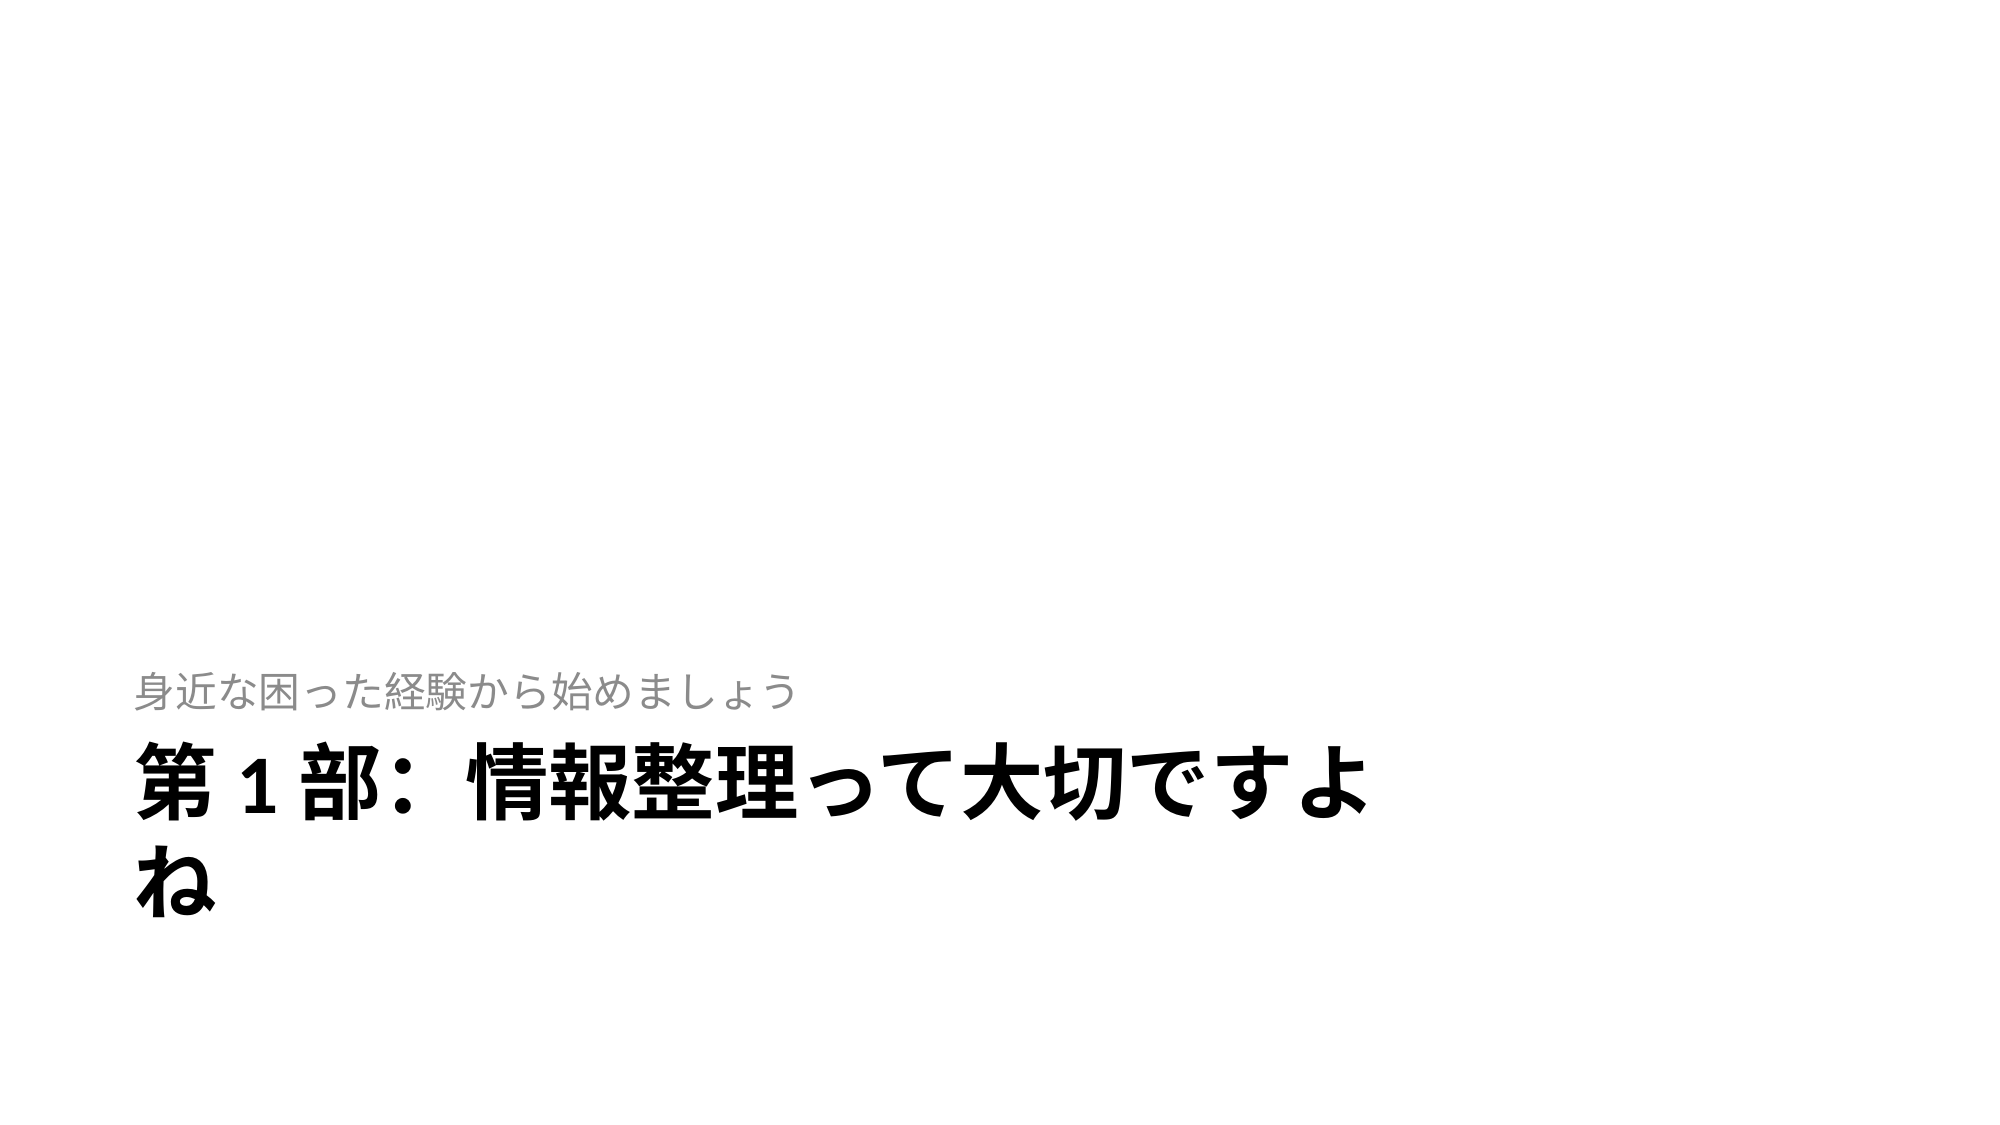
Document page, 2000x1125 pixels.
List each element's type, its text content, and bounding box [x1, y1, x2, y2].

list 身近な困った経験から始めましょう [118, 476, 1394, 723]
title 第1部：情報整理って大切ですよね [118, 723, 1394, 947]
